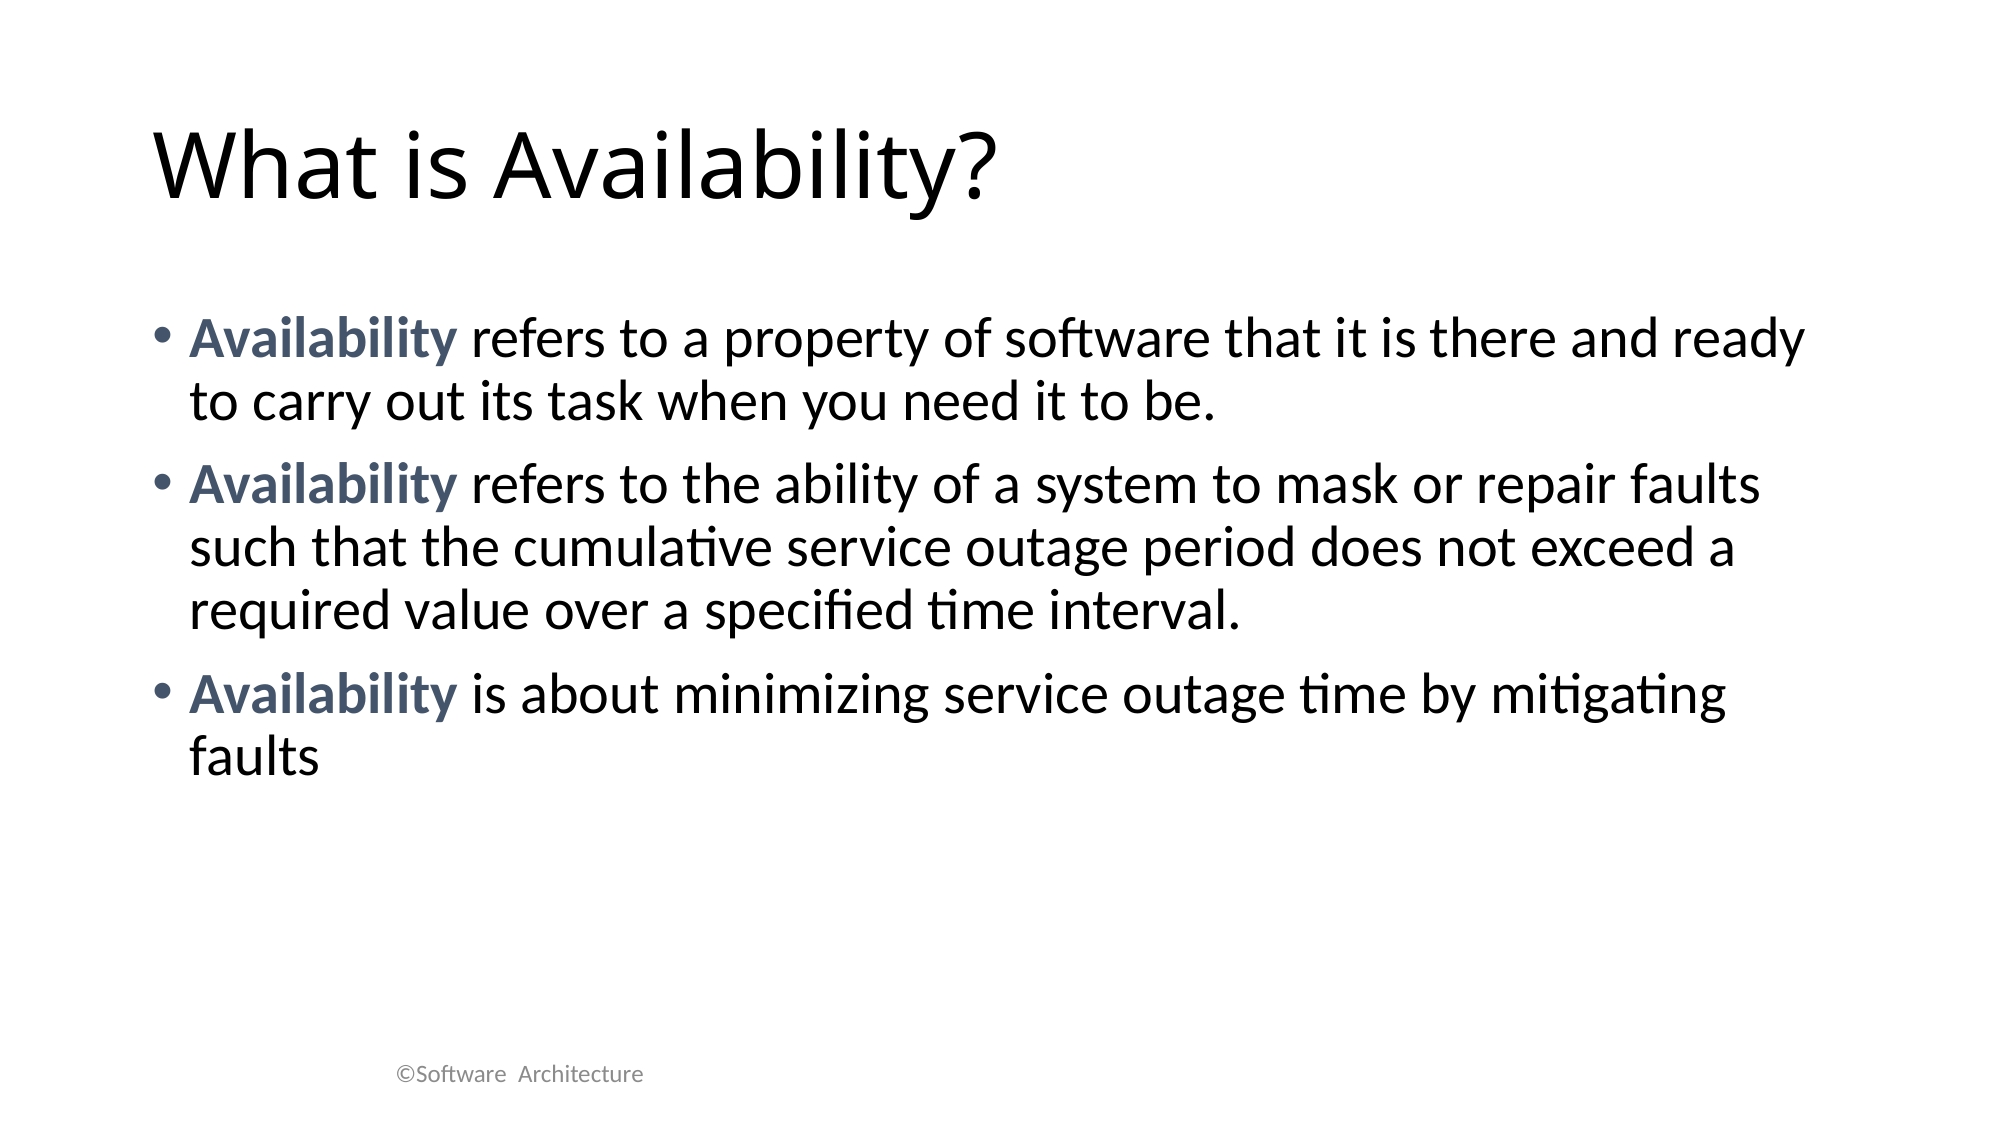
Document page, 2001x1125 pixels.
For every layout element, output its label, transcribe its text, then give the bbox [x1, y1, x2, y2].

list Availability refers to a property of software that it is there and ready to carry out its task when you need it to be. Availability refers to the ability of a system to mask or repair faults such that the cumulative service outage period does not exceed a required value over a specified time interval. Availability is about minimizing service outage time by mitigating faults [137, 299, 1863, 1014]
footer ©Software Architecture [0, 1042, 1040, 1103]
title What is Availability? [137, 59, 1863, 278]
